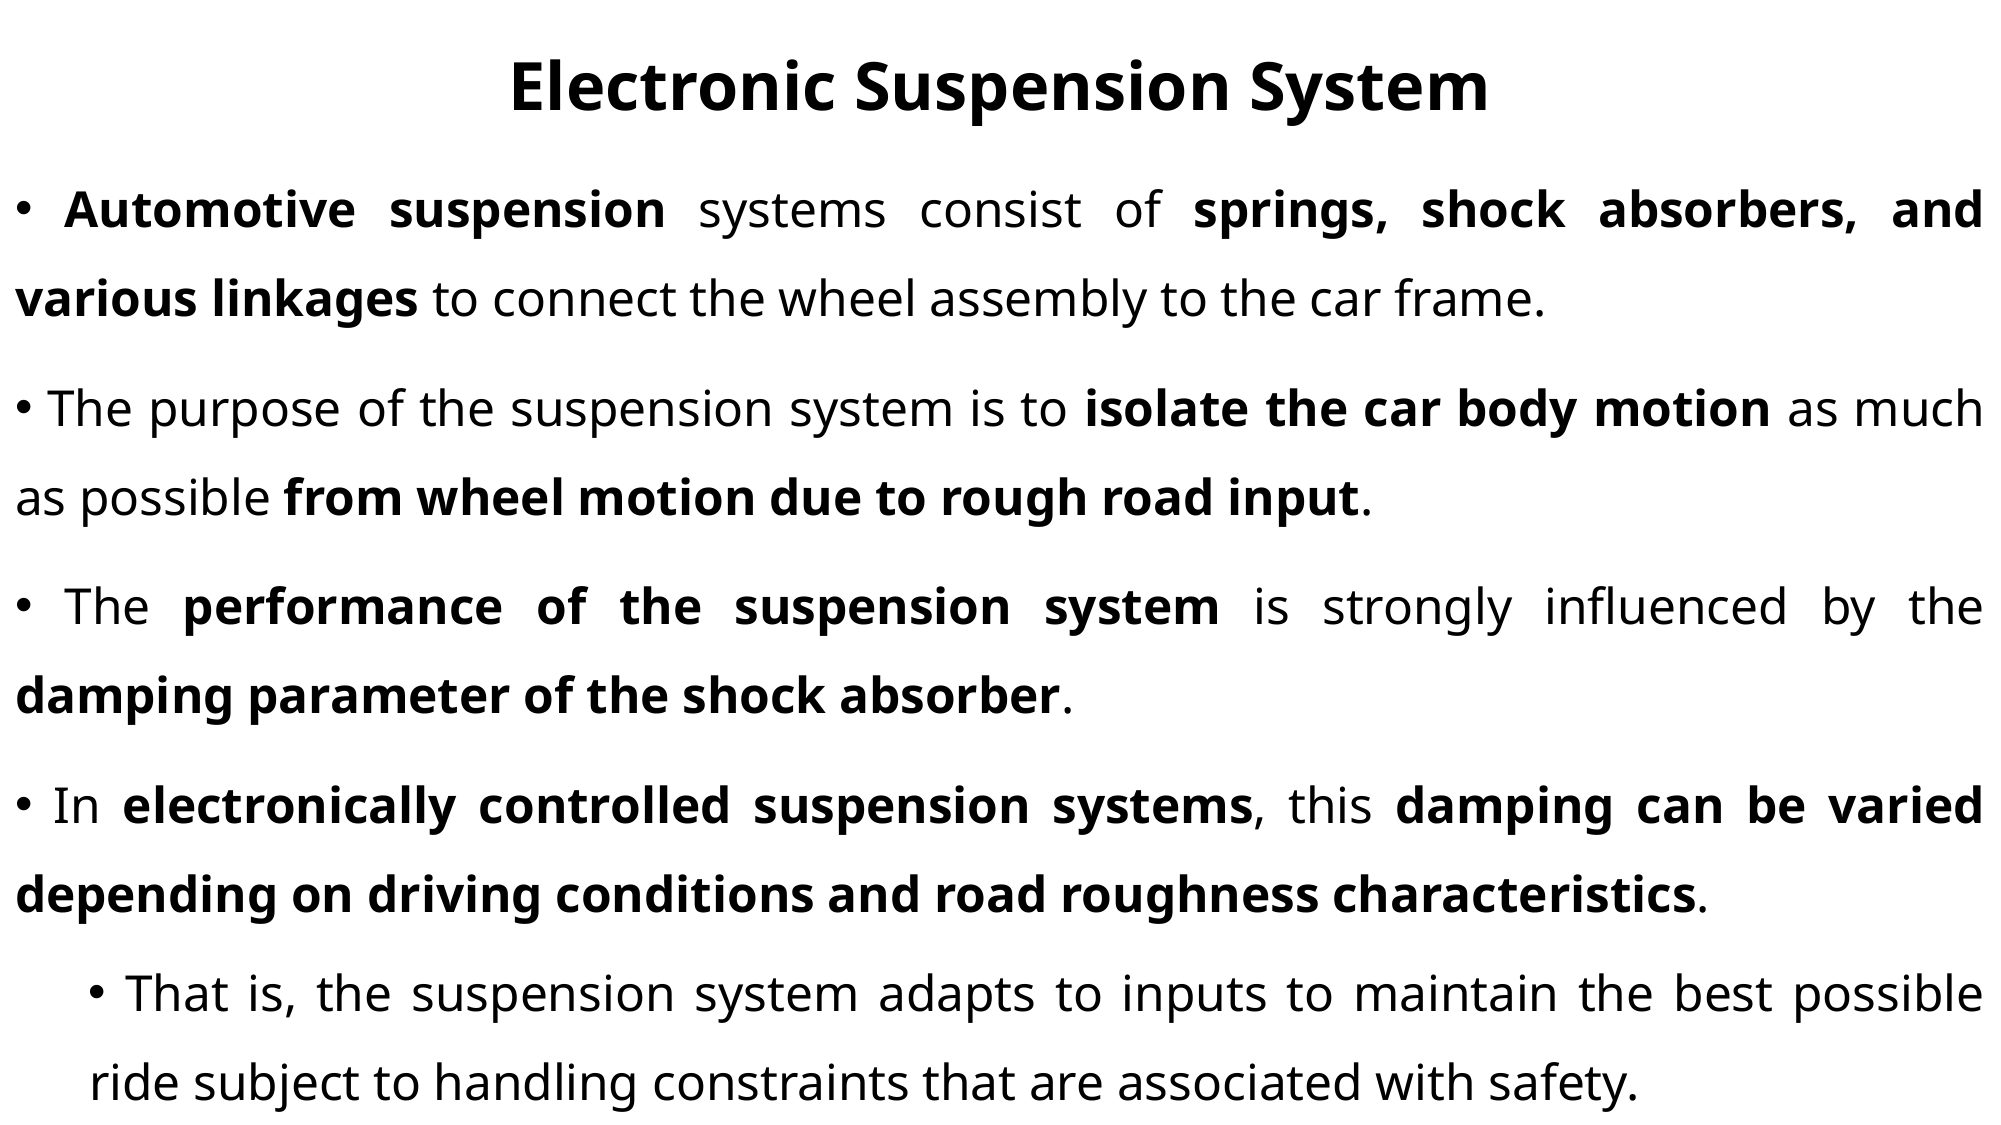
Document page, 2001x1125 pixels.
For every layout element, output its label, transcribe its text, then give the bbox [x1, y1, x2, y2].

subtitle Automotive suspension systems consist of springs, shock absorbers, and various linkages to connect the wheel assembly to the car frame. The purpose of the suspension system is to isolate the car body motion as much as possible from wheel motion due to rough road input. The performance of the suspension system is strongly influenced by the damping parameter of the shock absorber. In electronically controlled suspension systems, this damping can be varied depending on driving conditions and road roughness characteristics. That is, the suspension system adapts to inputs to maintain the best possible ride subject to handling constraints that are associated with safety. [0, 140, 2000, 1125]
title Electronic Suspension System [0, 0, 2000, 132]
